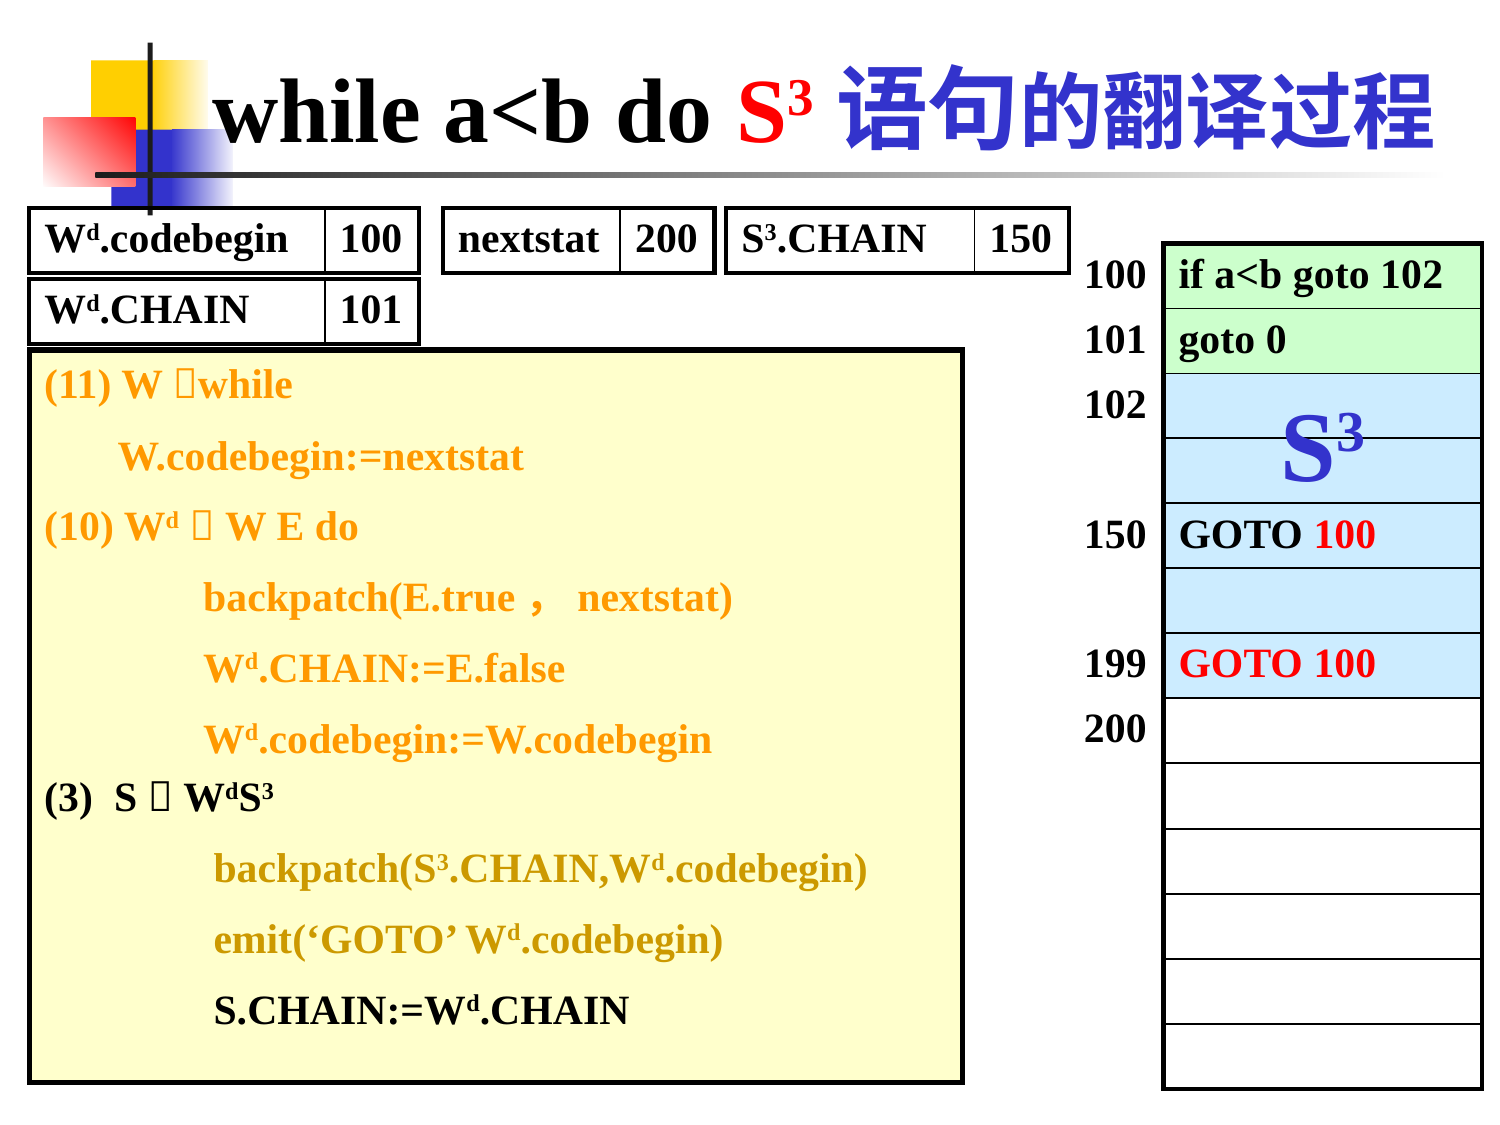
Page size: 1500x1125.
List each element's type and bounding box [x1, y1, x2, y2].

table_header [1069, 243, 1161, 308]
text_box [183, 54, 1465, 169]
table_cell [1166, 634, 1480, 697]
table_header [326, 210, 417, 271]
table_header [621, 210, 712, 271]
slide_number [1155, 1089, 1468, 1100]
table_cell [1166, 960, 1480, 1023]
table_header [445, 210, 619, 271]
table_cell [1400, 439, 1480, 502]
table_cell [1166, 309, 1480, 373]
table_header [31, 281, 324, 342]
table_cell [1166, 439, 1246, 502]
table_header [1166, 246, 1480, 308]
table_cell [1166, 764, 1480, 828]
table_cell [1400, 374, 1480, 437]
table_cell [1069, 308, 1161, 1089]
table_cell [1166, 895, 1480, 958]
table_header [728, 210, 974, 271]
table_cell [1166, 699, 1480, 762]
table_cell [1166, 504, 1480, 567]
table_cell [1166, 830, 1480, 893]
table_header [31, 210, 324, 271]
table_cell [1166, 1025, 1480, 1087]
table_header [326, 281, 417, 342]
table_cell [1166, 569, 1480, 632]
table_cell [1166, 374, 1246, 437]
text_box [29, 349, 963, 1083]
table_header [975, 210, 1067, 271]
text_box [1246, 373, 1400, 509]
